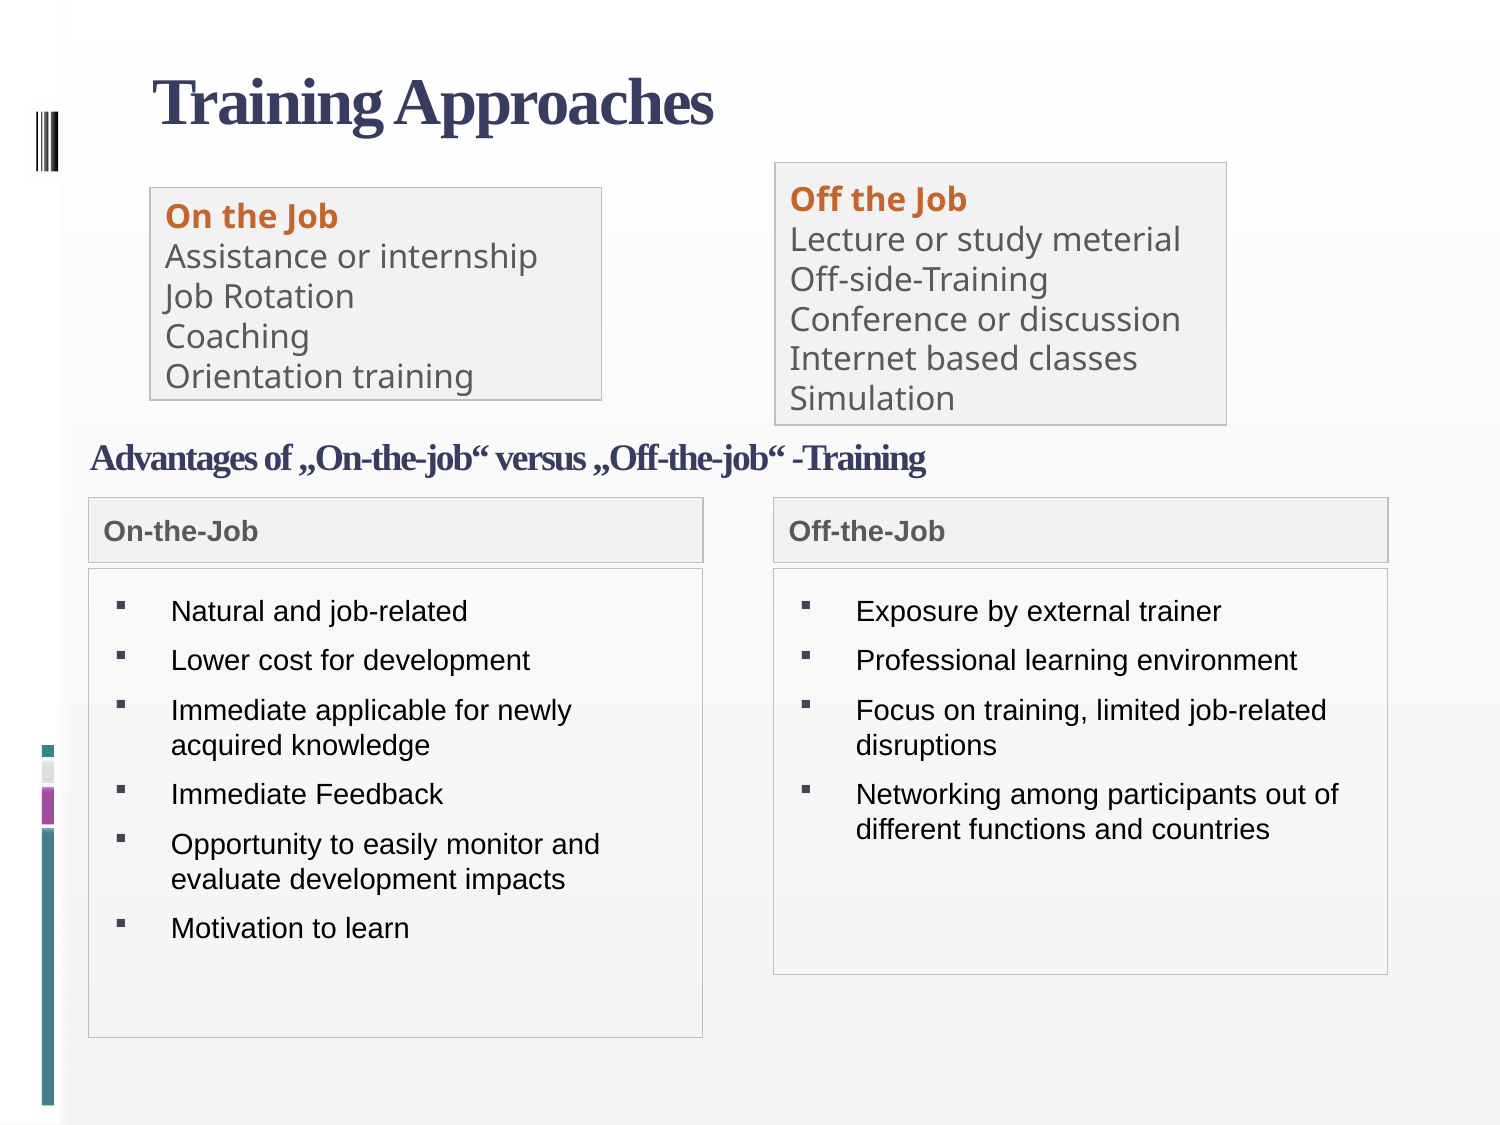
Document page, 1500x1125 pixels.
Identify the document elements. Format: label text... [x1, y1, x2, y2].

text_box Off-the-Job [773, 497, 1388, 563]
text_box Off the Job Lecture or study meterial Off-side-Training Conference or discussion Internet based classes Simulation [774, 162, 1227, 425]
text_box Exposure by external trainer Professional learning environment Focus on training, limited job-related disruptions Networking among participants out of different functions and countries [773, 568, 1388, 975]
title Training Approaches [137, 50, 1413, 200]
text_box On-the-Job [88, 497, 703, 563]
text_box Advantages of „On-the-job“ versus „Off-the-job“ -Training [74, 425, 1425, 505]
list Natural and job-related Lower cost for development Immediate applicable for newly acquired knowledge Immediate Feedback Opportunity to easily monitor and evaluate development impacts Motivation to learn [88, 568, 703, 1038]
text_box On the Job Assistance or internship Job Rotation Coaching Orientation training [149, 187, 602, 400]
